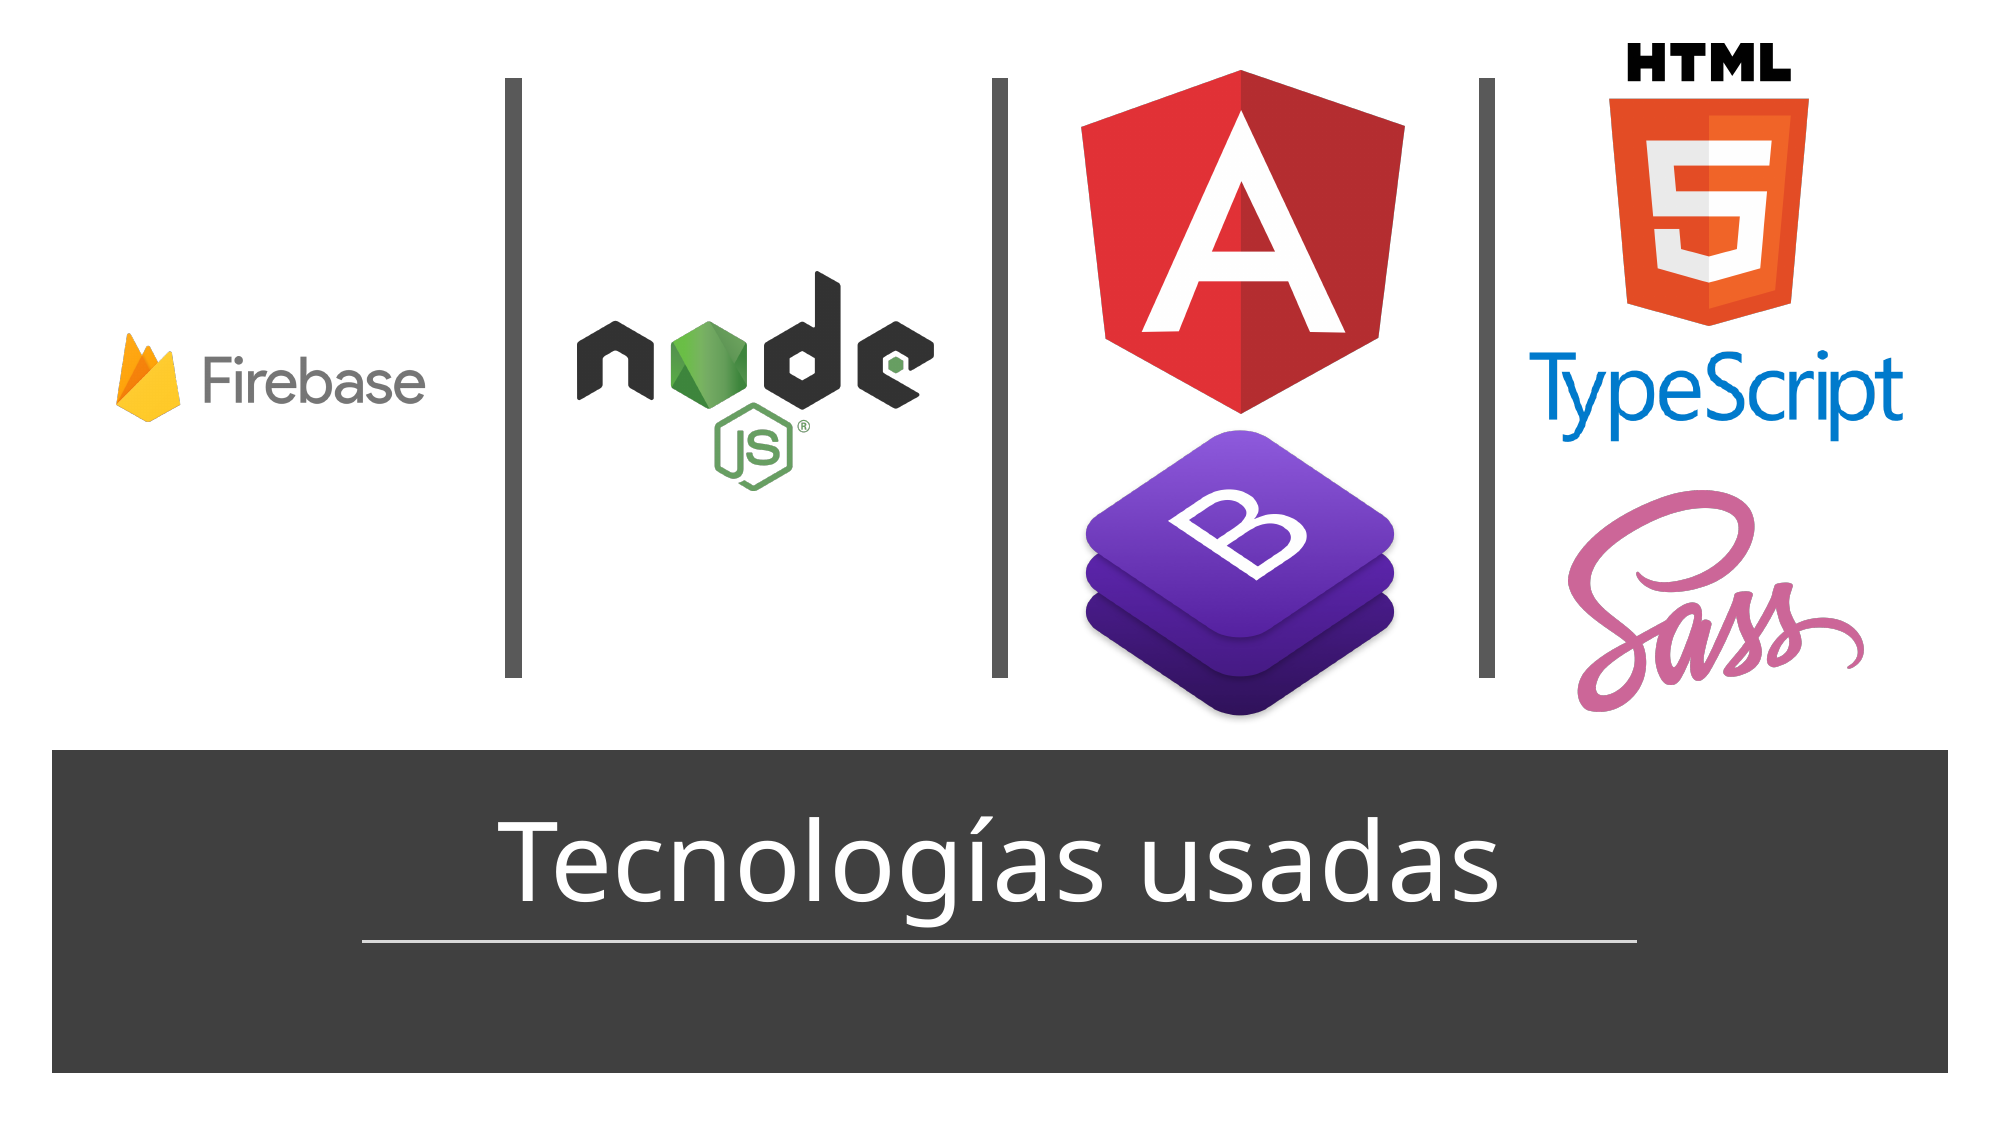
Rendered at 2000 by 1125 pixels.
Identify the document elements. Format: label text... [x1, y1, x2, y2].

text_box [61, 759, 1939, 1064]
picture [1512, 43, 1920, 712]
picture [52, 266, 489, 491]
picture [577, 271, 934, 491]
title Tecnologías usadas [86, 780, 1914, 933]
picture [1081, 69, 1406, 415]
picture [1059, 422, 1421, 726]
